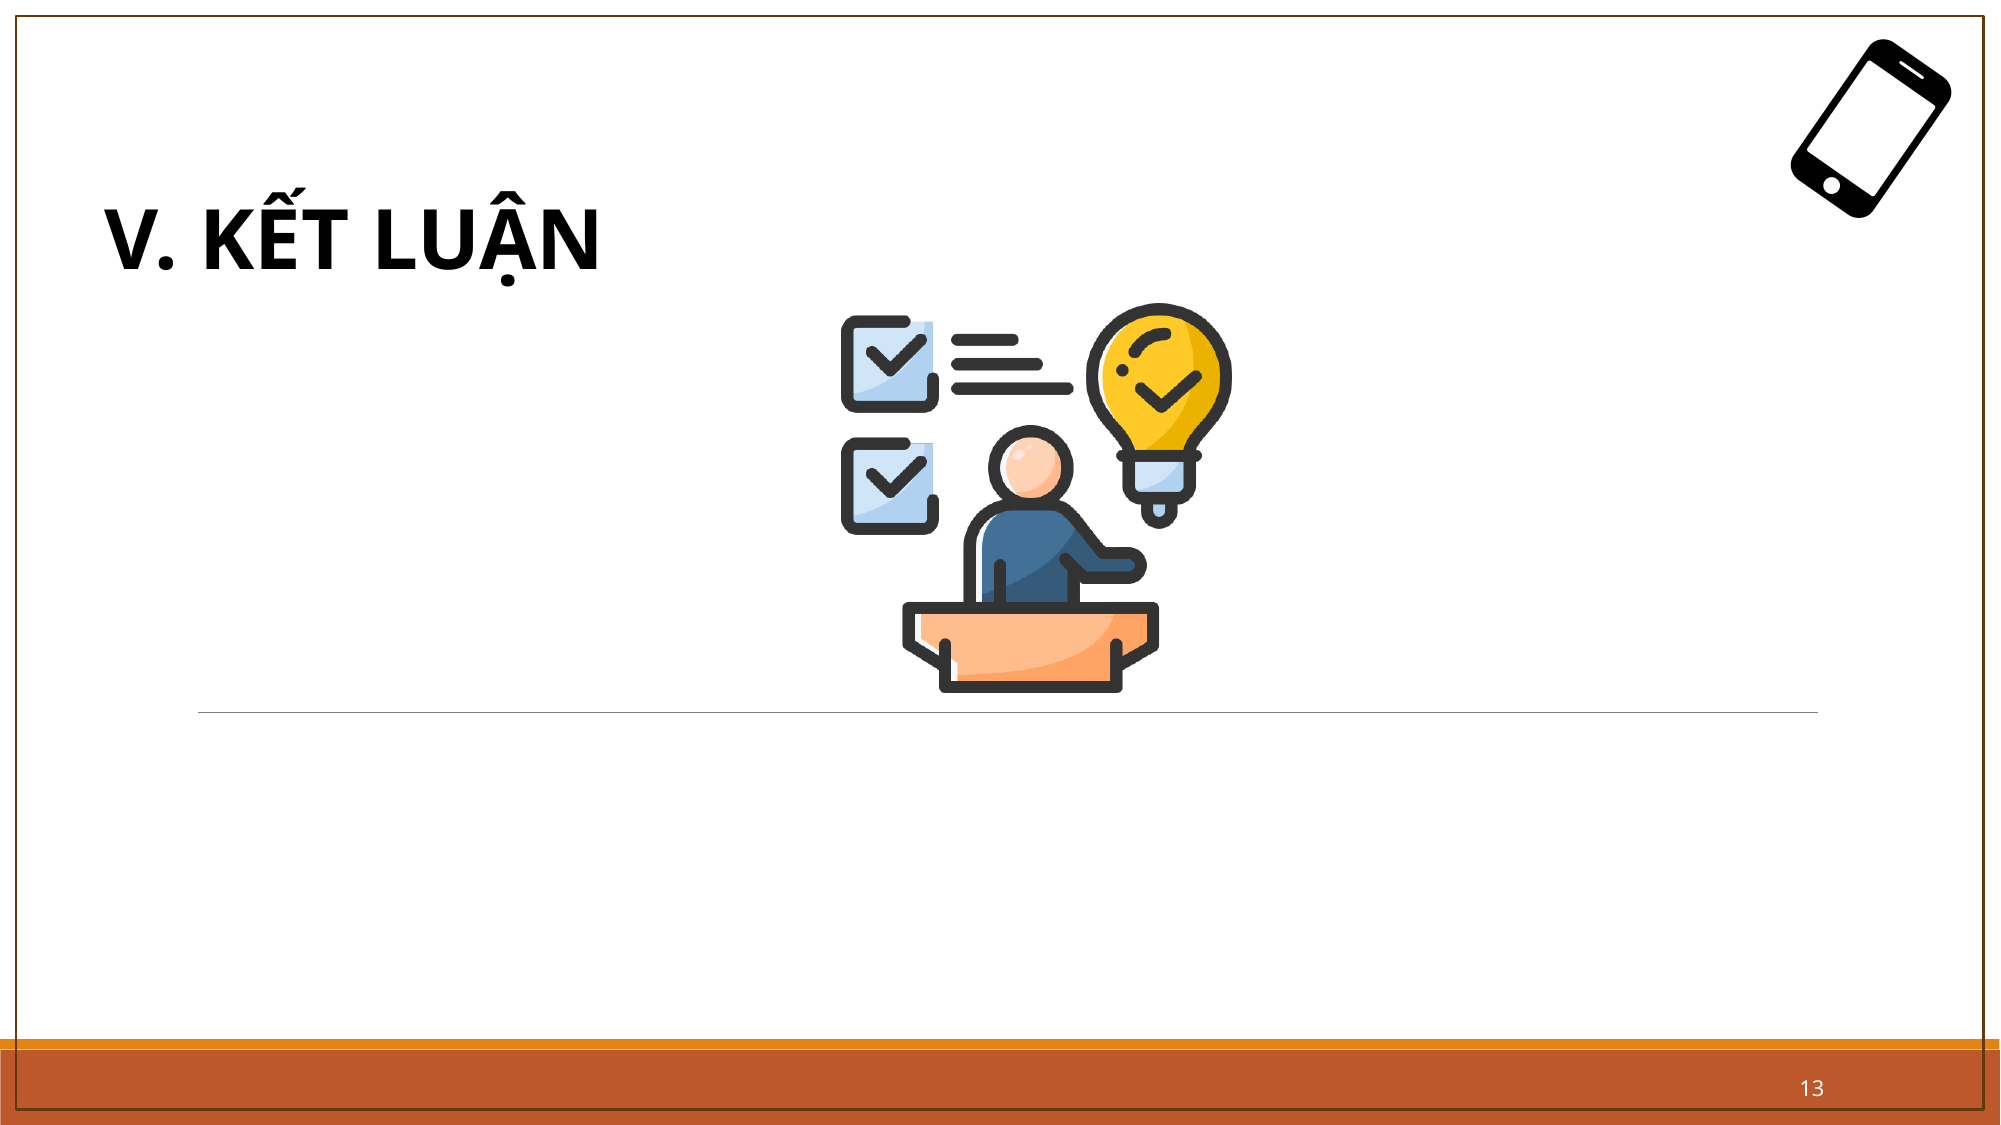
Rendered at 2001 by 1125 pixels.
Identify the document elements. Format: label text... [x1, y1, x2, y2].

slide_number 13 [1624, 1111, 1840, 1120]
picture [1744, 0, 1999, 258]
text_box V. KẾT LUẬN [89, 128, 1595, 294]
picture [841, 302, 1232, 693]
text_box [15, 15, 1985, 1111]
